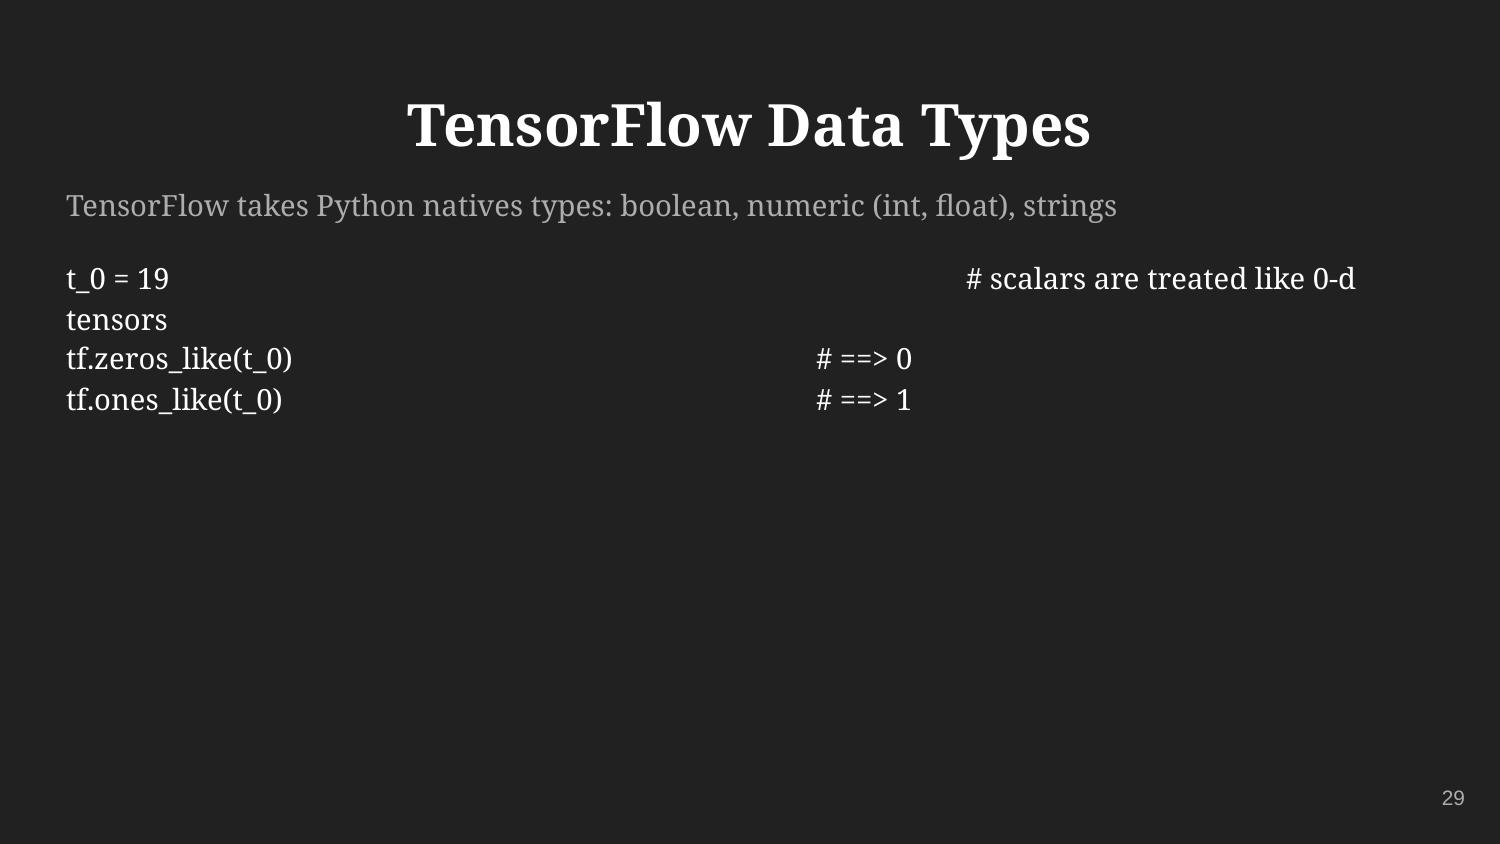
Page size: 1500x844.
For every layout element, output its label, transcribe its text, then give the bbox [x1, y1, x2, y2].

slide_number ‹#› [1389, 764, 1480, 830]
title TensorFlow Data Types [51, 72, 1449, 167]
list TensorFlow takes Python natives types: boolean, numeric (int, float), strings t_0 = 19 # scalars are treated like 0-d tensors tf.zeros_like(t_0) # ==> 0 tf.ones_like(t_0) # ==> 1 [51, 167, 1449, 812]
